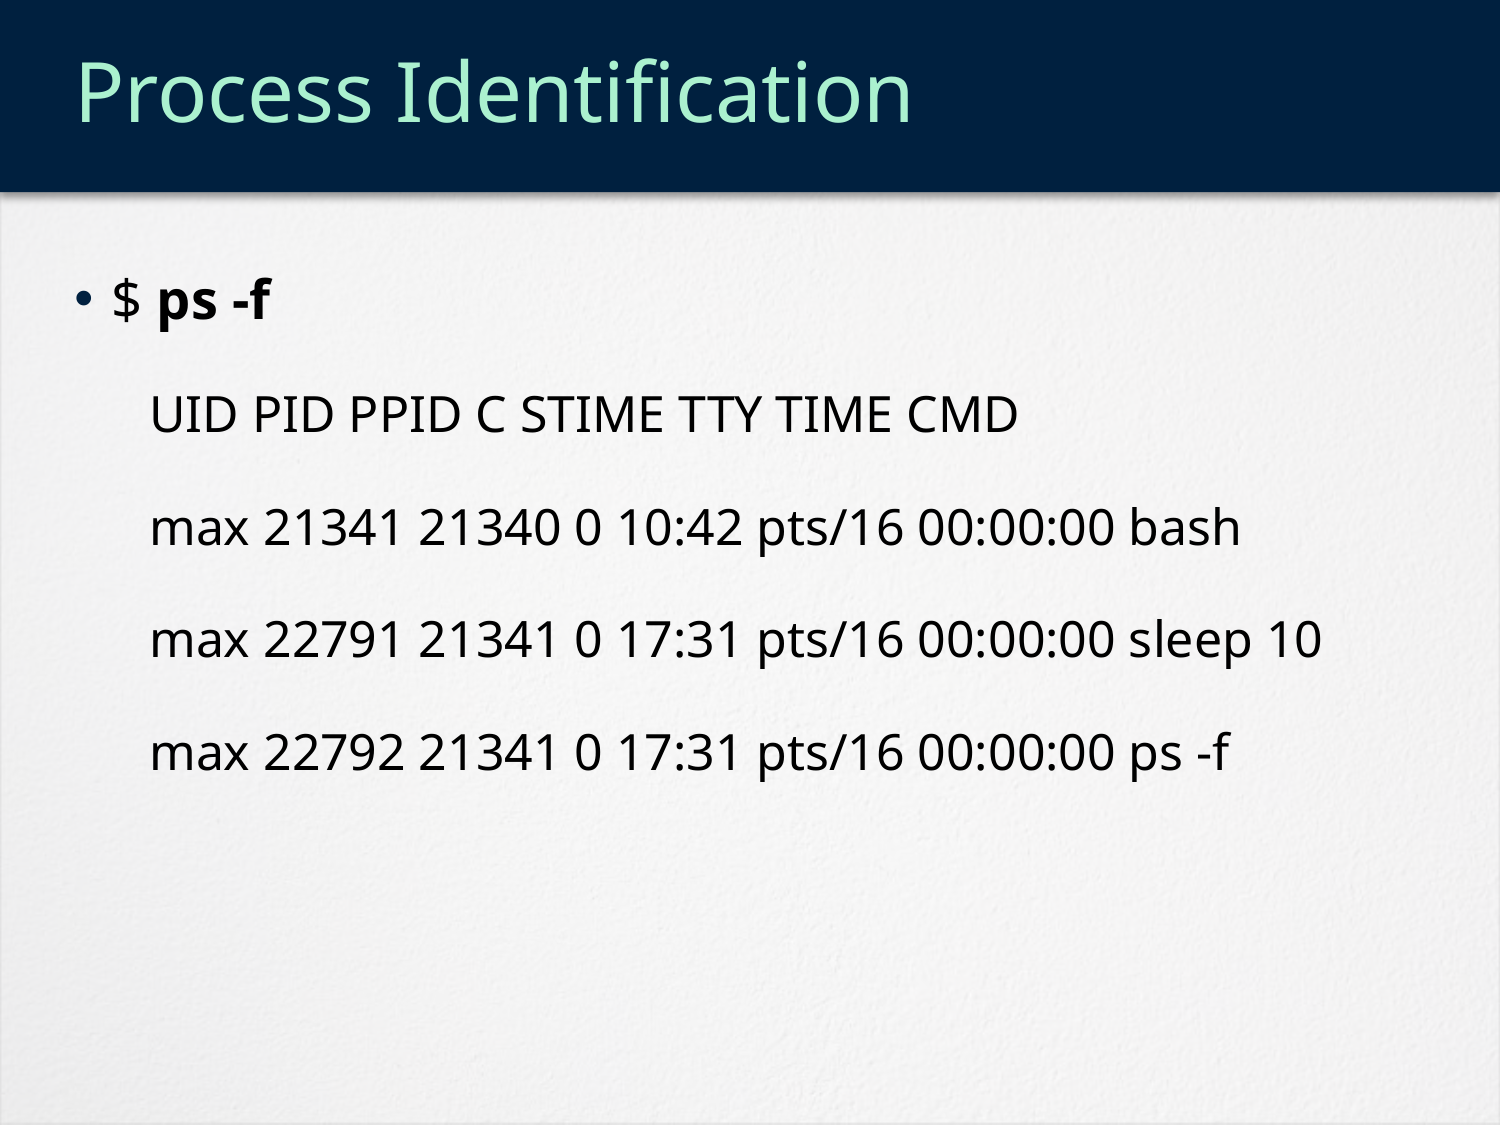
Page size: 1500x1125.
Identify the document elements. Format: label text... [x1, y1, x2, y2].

list $ ps -f UID PID PPID C STIME TTY TIME CMD max 21341 21340 0 10:42 pts/16 00:00:00 bash max 22791 21341 0 17:31 pts/16 00:00:00 sleep 10 max 22792 21341 0 17:31 pts/16 00:00:00 ps -f [59, 212, 1468, 1099]
title Process Identification [59, 0, 1500, 193]
